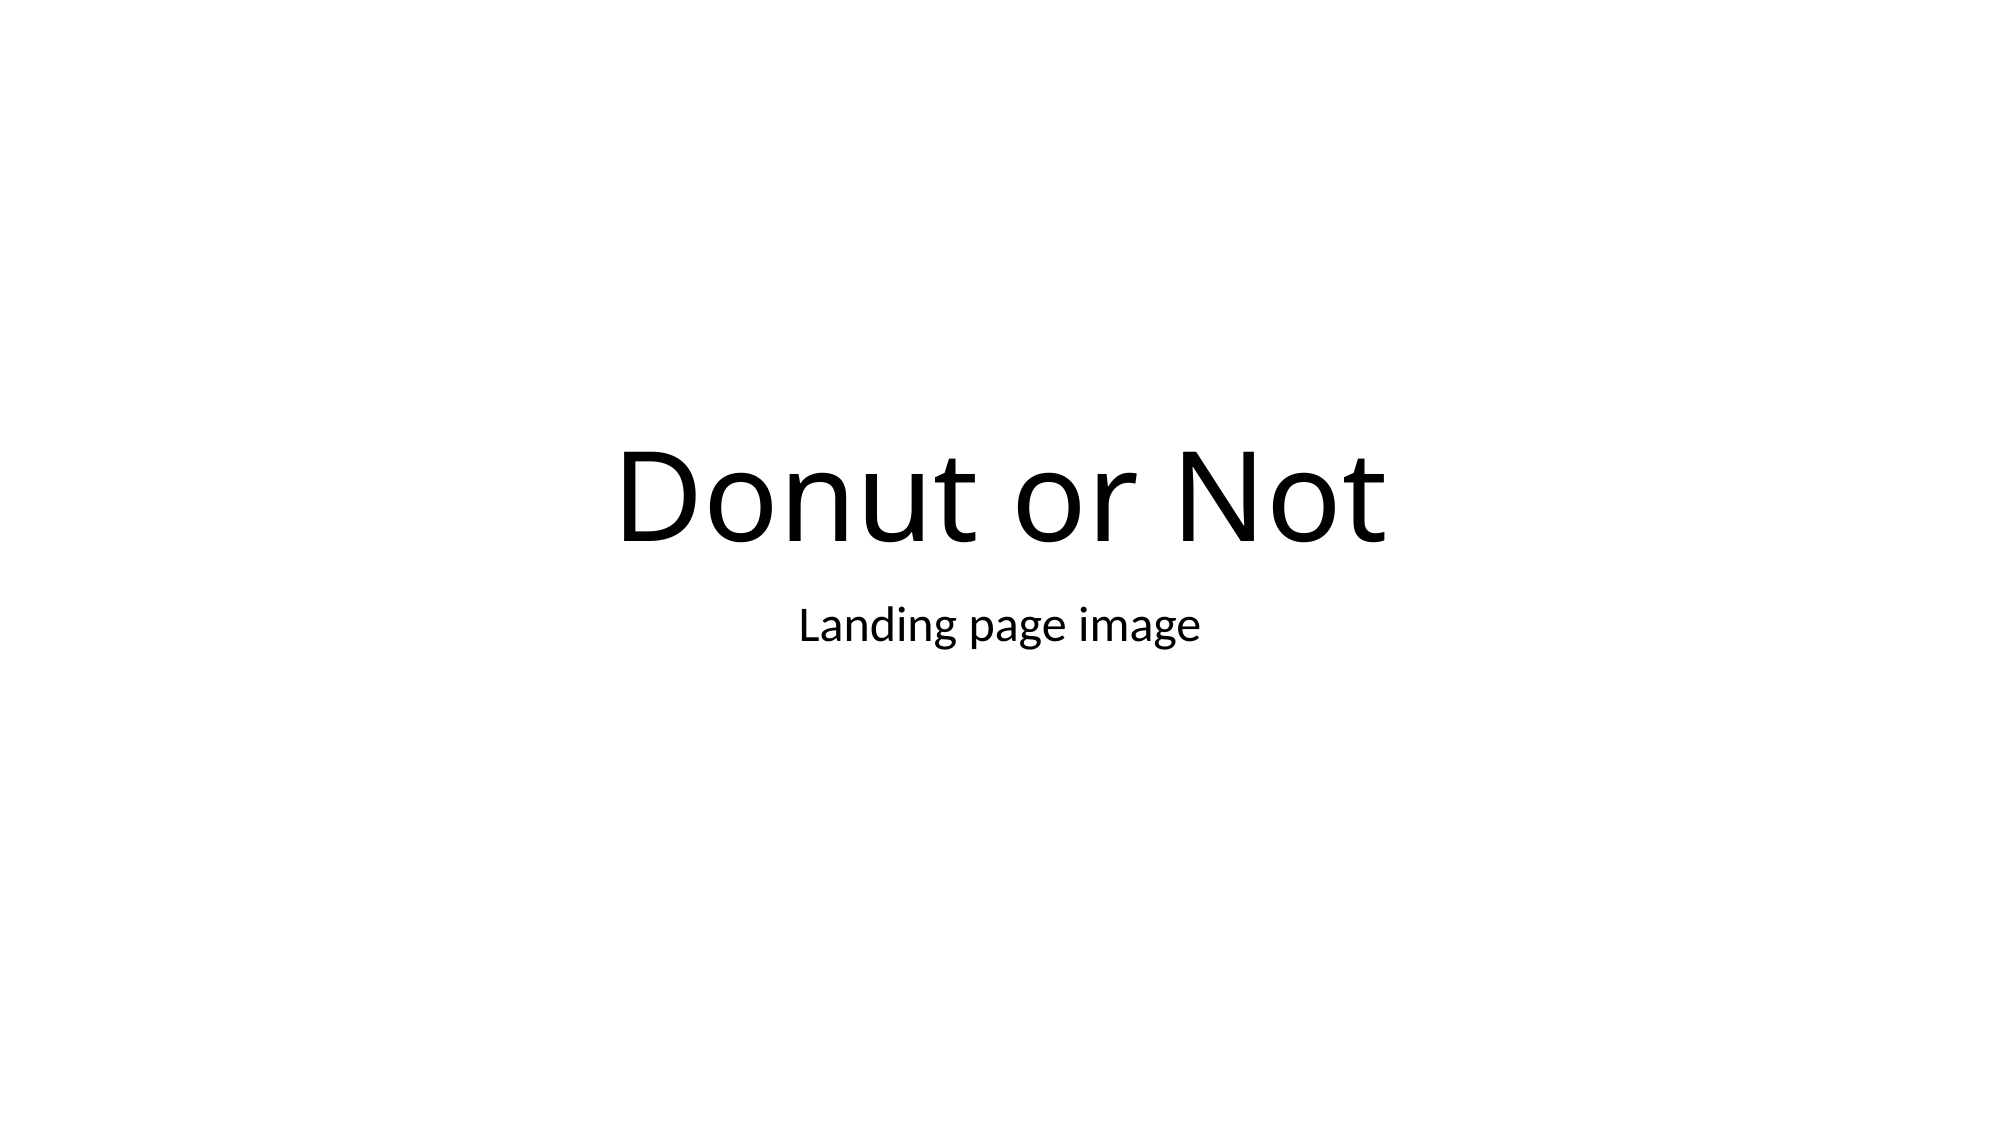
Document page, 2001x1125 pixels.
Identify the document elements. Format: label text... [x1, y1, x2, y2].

subtitle Landing page image [249, 590, 1750, 863]
title Donut or Not [249, 184, 1750, 576]
